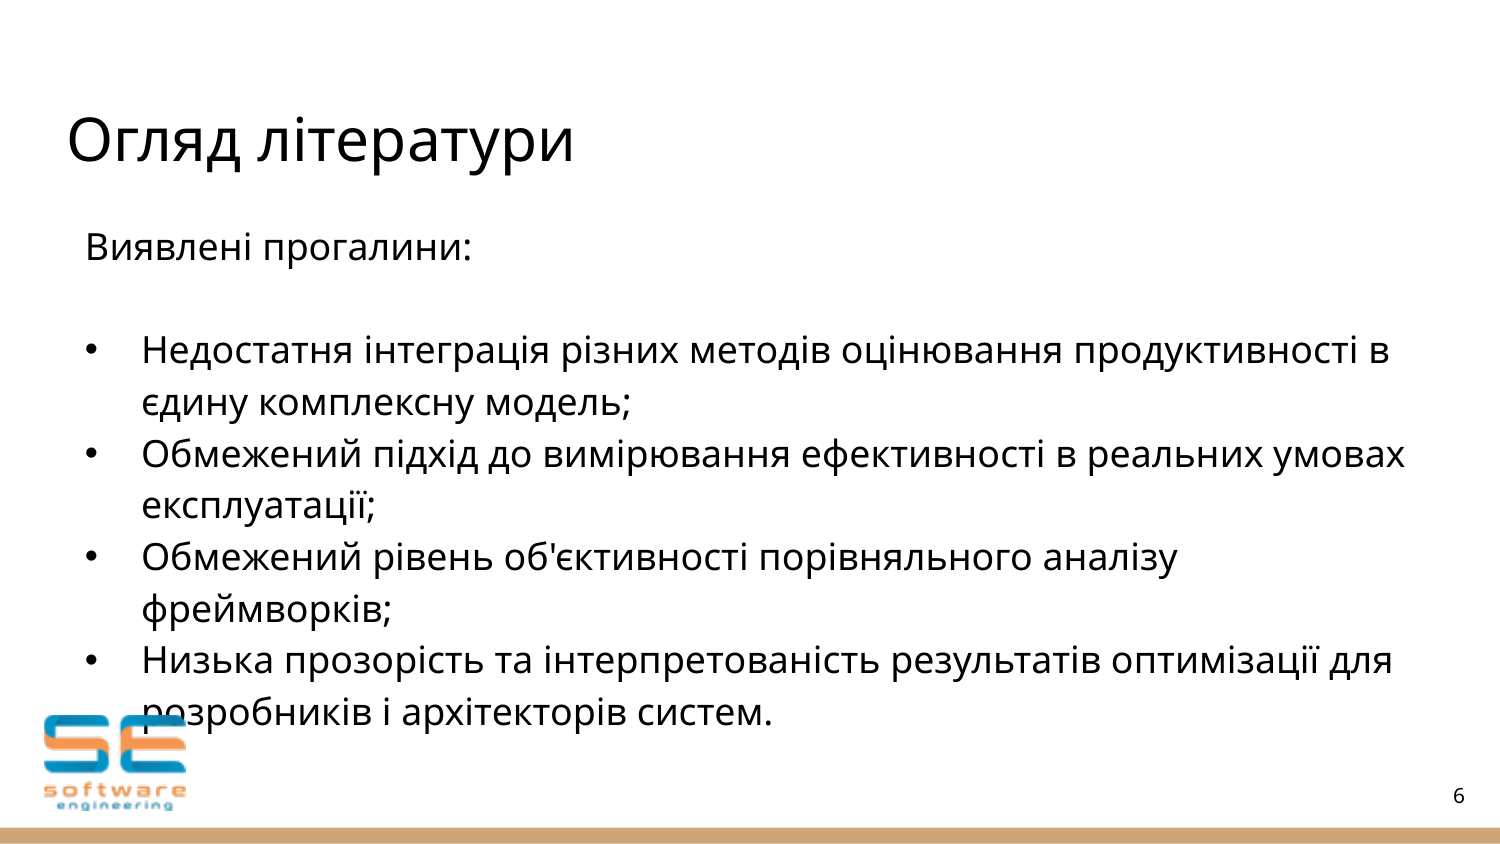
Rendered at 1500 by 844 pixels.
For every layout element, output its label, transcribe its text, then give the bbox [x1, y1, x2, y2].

picture [43, 714, 186, 811]
title Огляд літератури [51, 51, 1449, 189]
list Виявлені прогалини: Недостатня інтеграція різних методів оцінювання продуктивності в єдину комплексну модель; Обмежений підхід до вимірювання ефективності в реальних умовах експлуатації; Обмежений рівень об'єктивності порівняльного аналізу фреймворків; Низька прозорість та інтерпретованість результатів оптимізації для розробників і архітекторів систем. [51, 200, 1449, 752]
slide_number 6 [1389, 764, 1480, 830]
